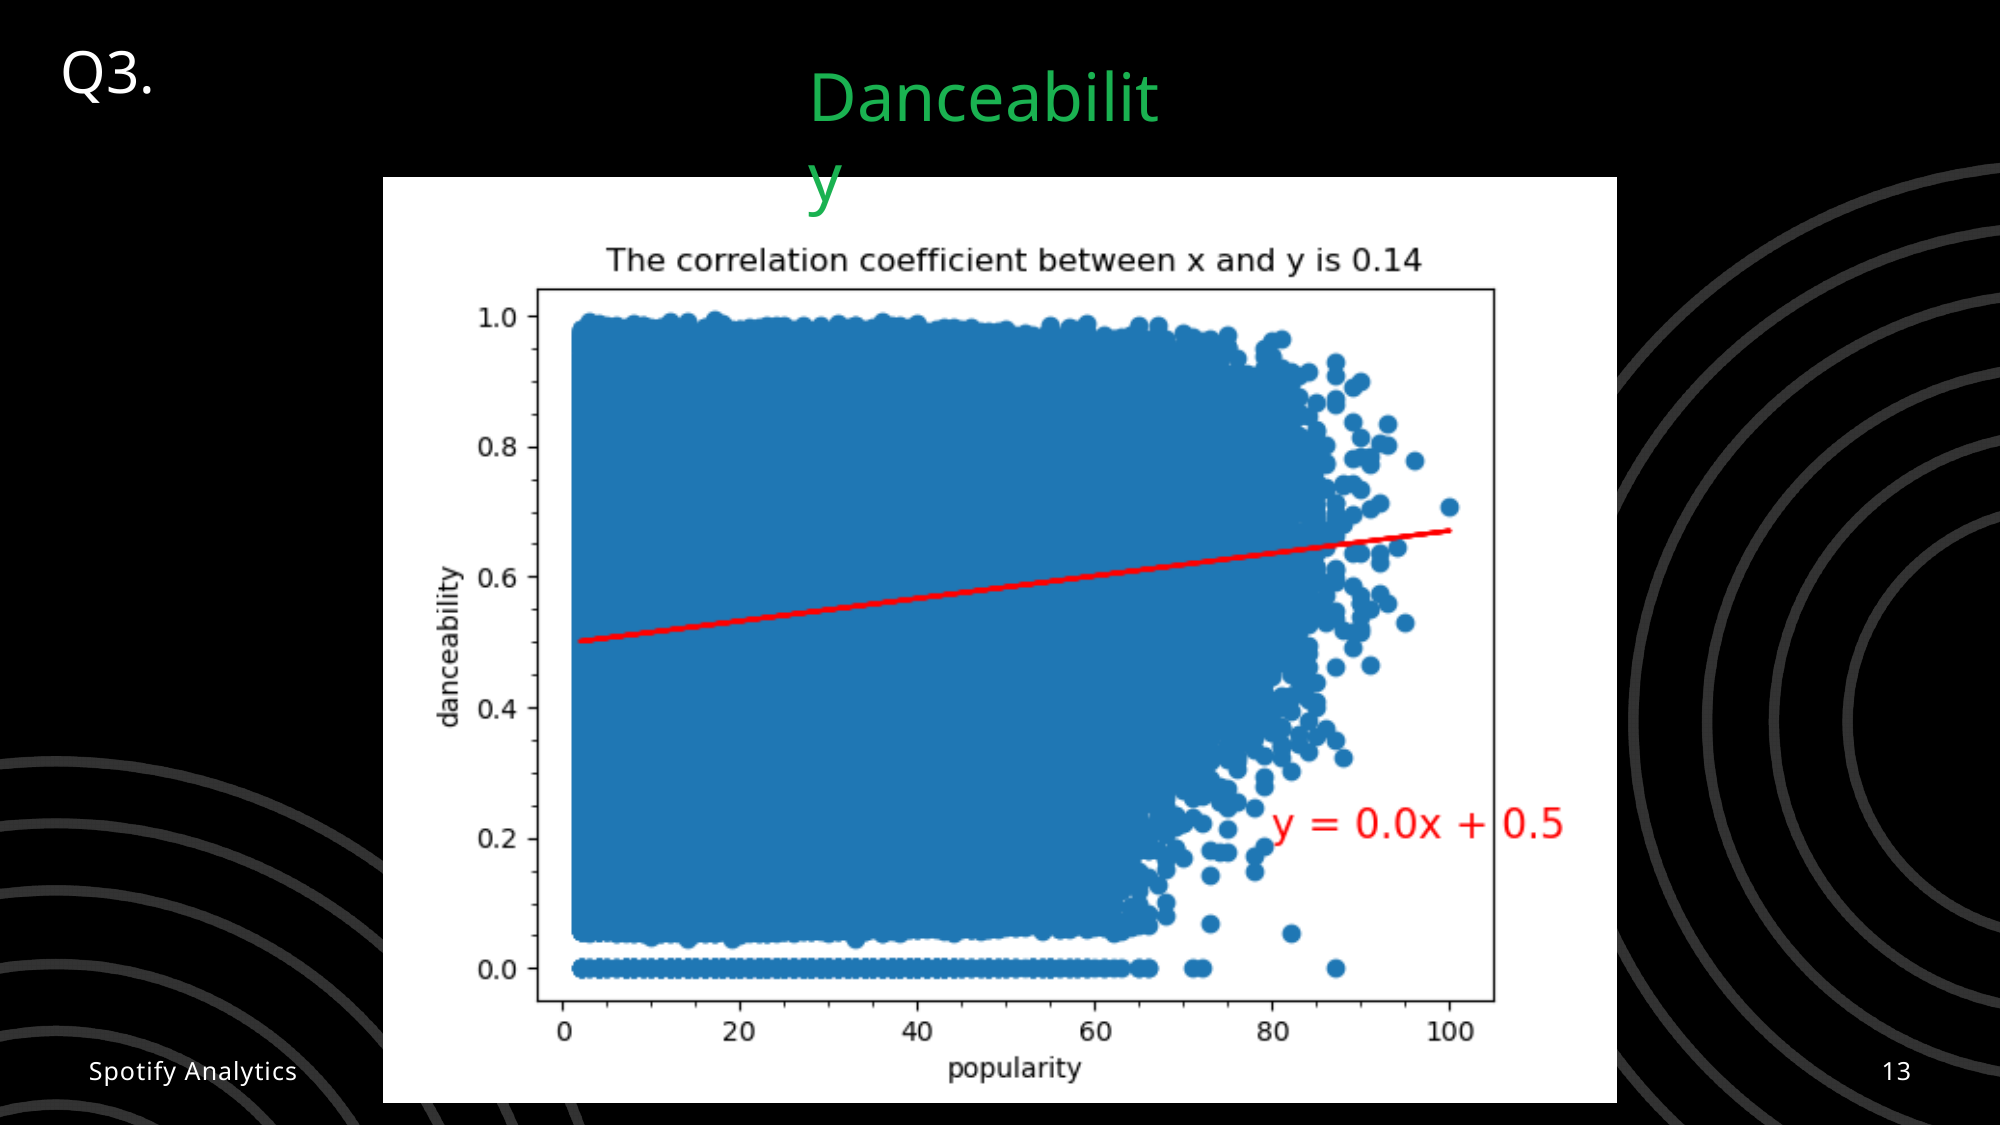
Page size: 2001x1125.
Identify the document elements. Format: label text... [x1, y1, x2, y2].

text_box Danceability [793, 47, 1207, 177]
text_box Q3. [45, 35, 187, 96]
footer Spotify Analytics [88, 1042, 382, 1103]
picture [0, 159, 2000, 1125]
slide_number 13 [1617, 1042, 1912, 1103]
